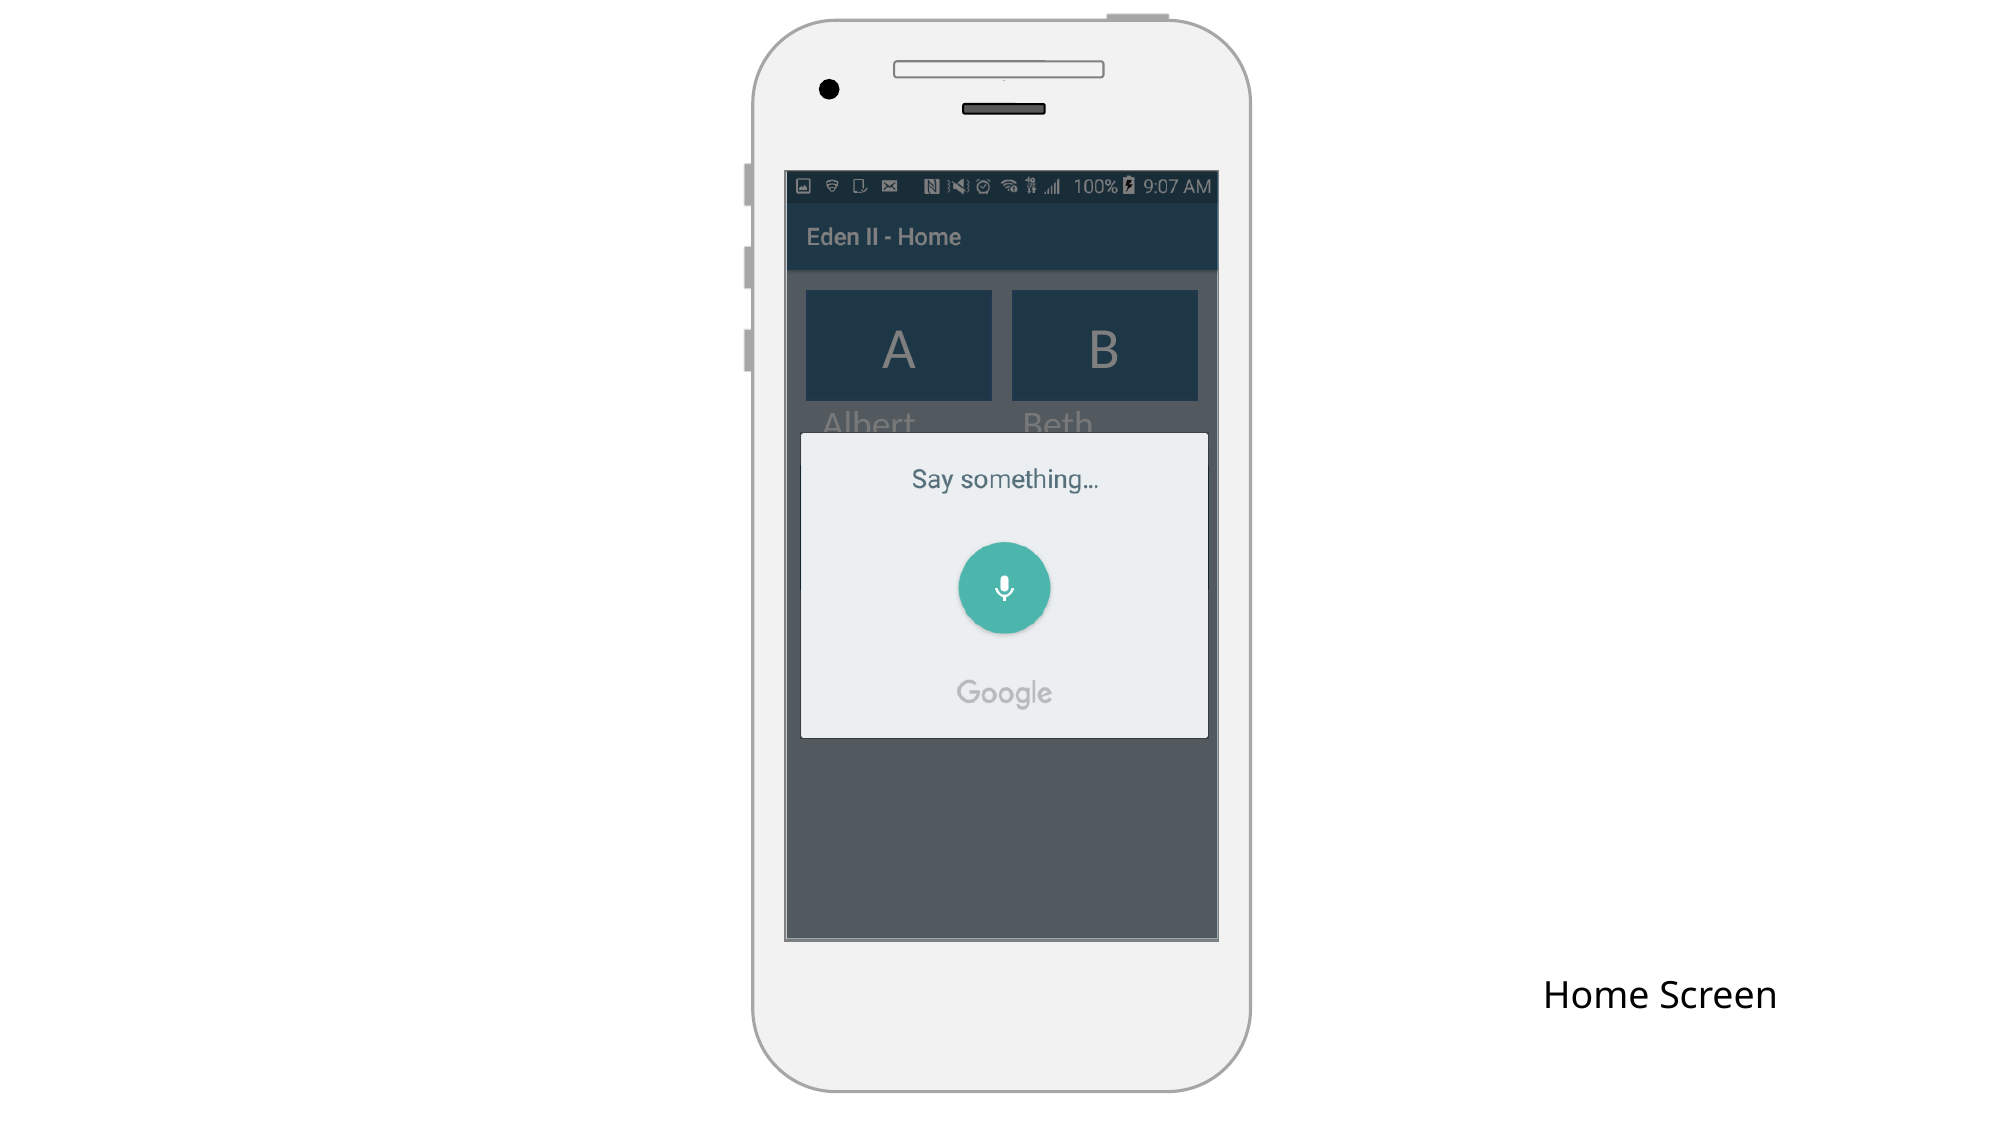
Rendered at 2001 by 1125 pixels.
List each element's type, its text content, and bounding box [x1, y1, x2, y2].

picture [787, 172, 819, 939]
text_box Home Screen [1528, 964, 1911, 1024]
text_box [819, 58, 1116, 1076]
picture [1116, 172, 1218, 939]
